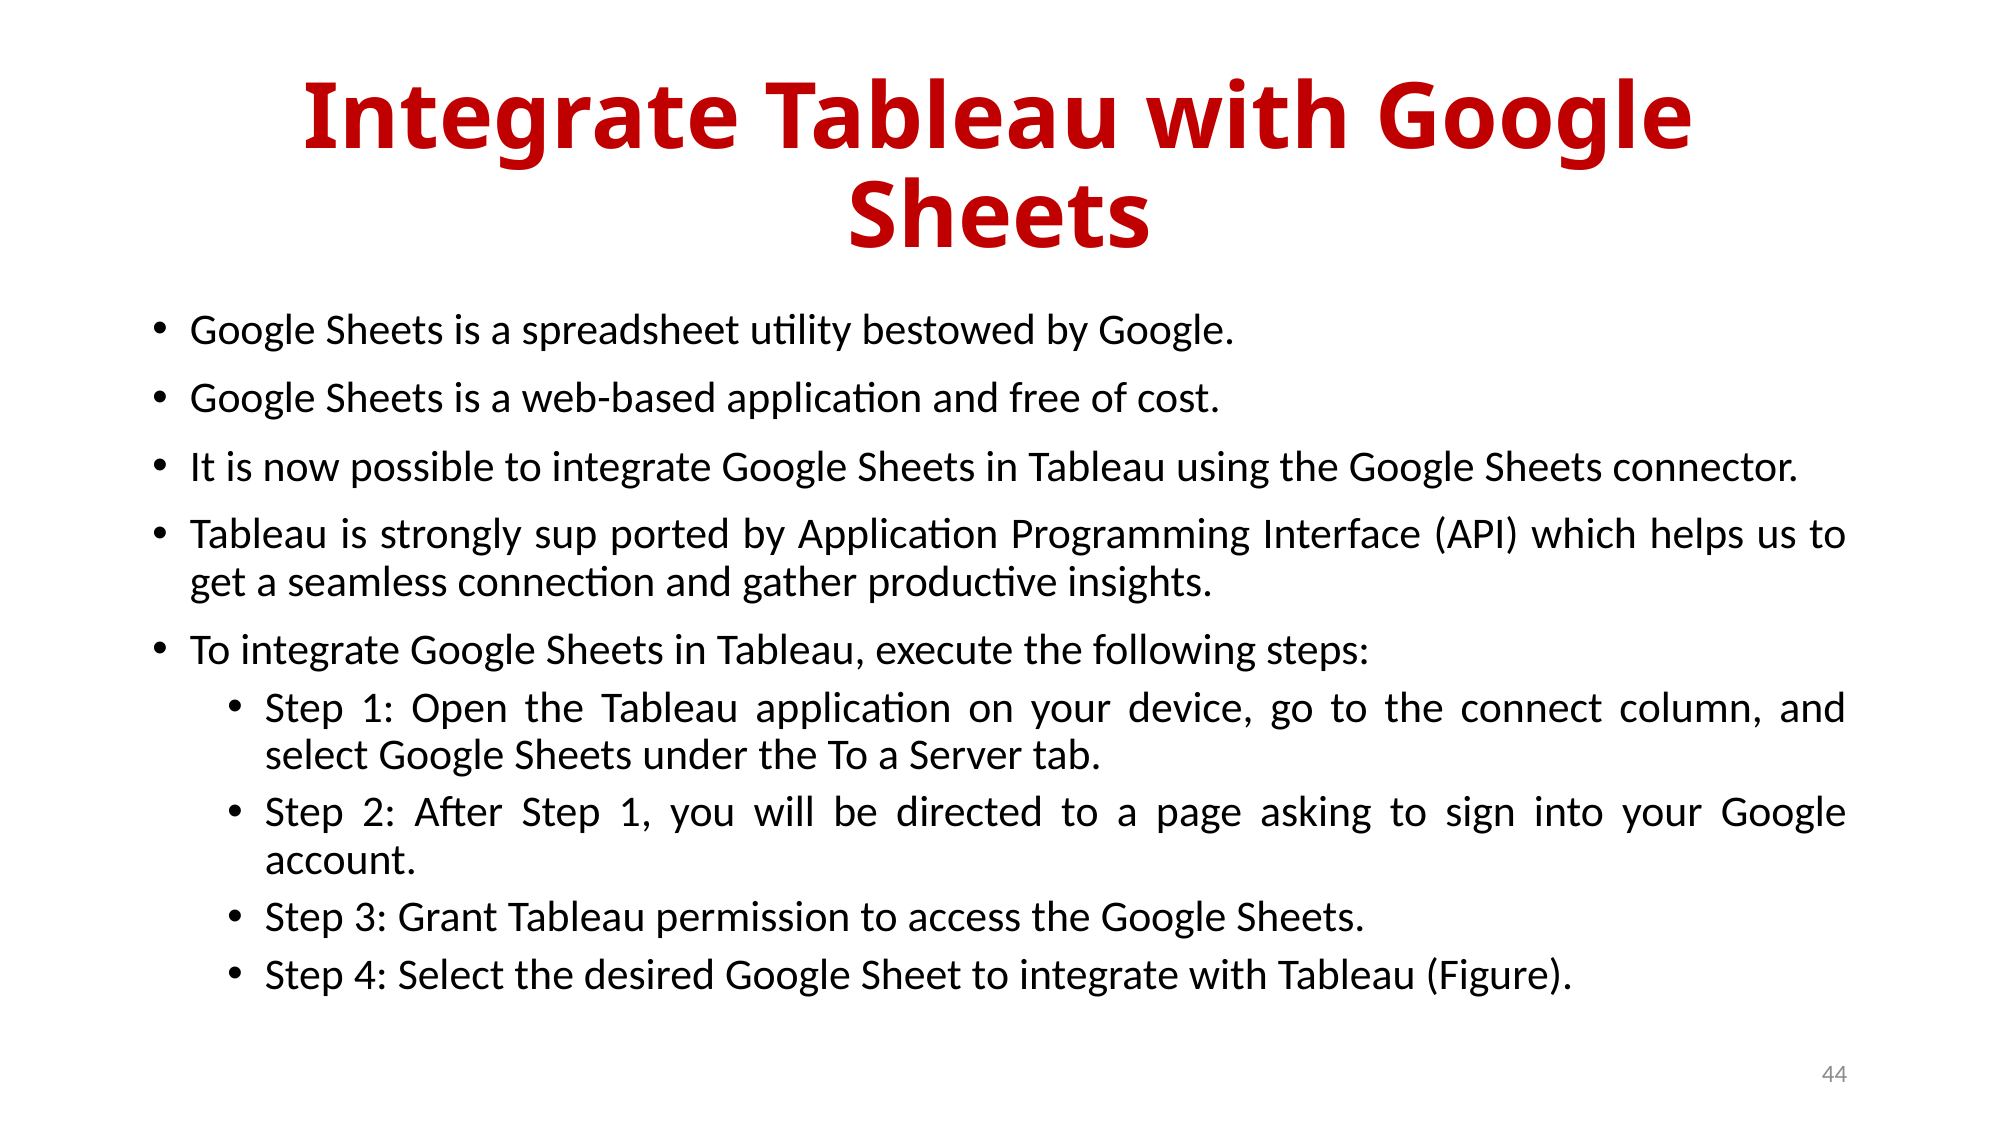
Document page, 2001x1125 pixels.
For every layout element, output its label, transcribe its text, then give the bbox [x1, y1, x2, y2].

slide_number 44 [1412, 1042, 1863, 1103]
list Google Sheets is a spreadsheet utility bestowed by Google. Google Sheets is a web-based application and free of cost. It is now possible to integrate Google Sheets in Tableau using the Google Sheets connector. Tableau is strongly sup ported by Application Programming Interface (API) which helps us to get a seamless connection and gather productive insights. To integrate Google Sheets in Tableau, execute the following steps: Step 1: Open the Tableau application on your device, go to the connect column, and select Google Sheets under the To a Server tab. Step 2: After Step 1, you will be directed to a page asking to sign into your Google account. Step 3: Grant Tableau permission to access the Google Sheets. Step 4: Select the desired Google Sheet to integrate with Tableau (Figure). [137, 299, 1863, 1014]
title Integrate Tableau with Google Sheets [137, 59, 1863, 278]
